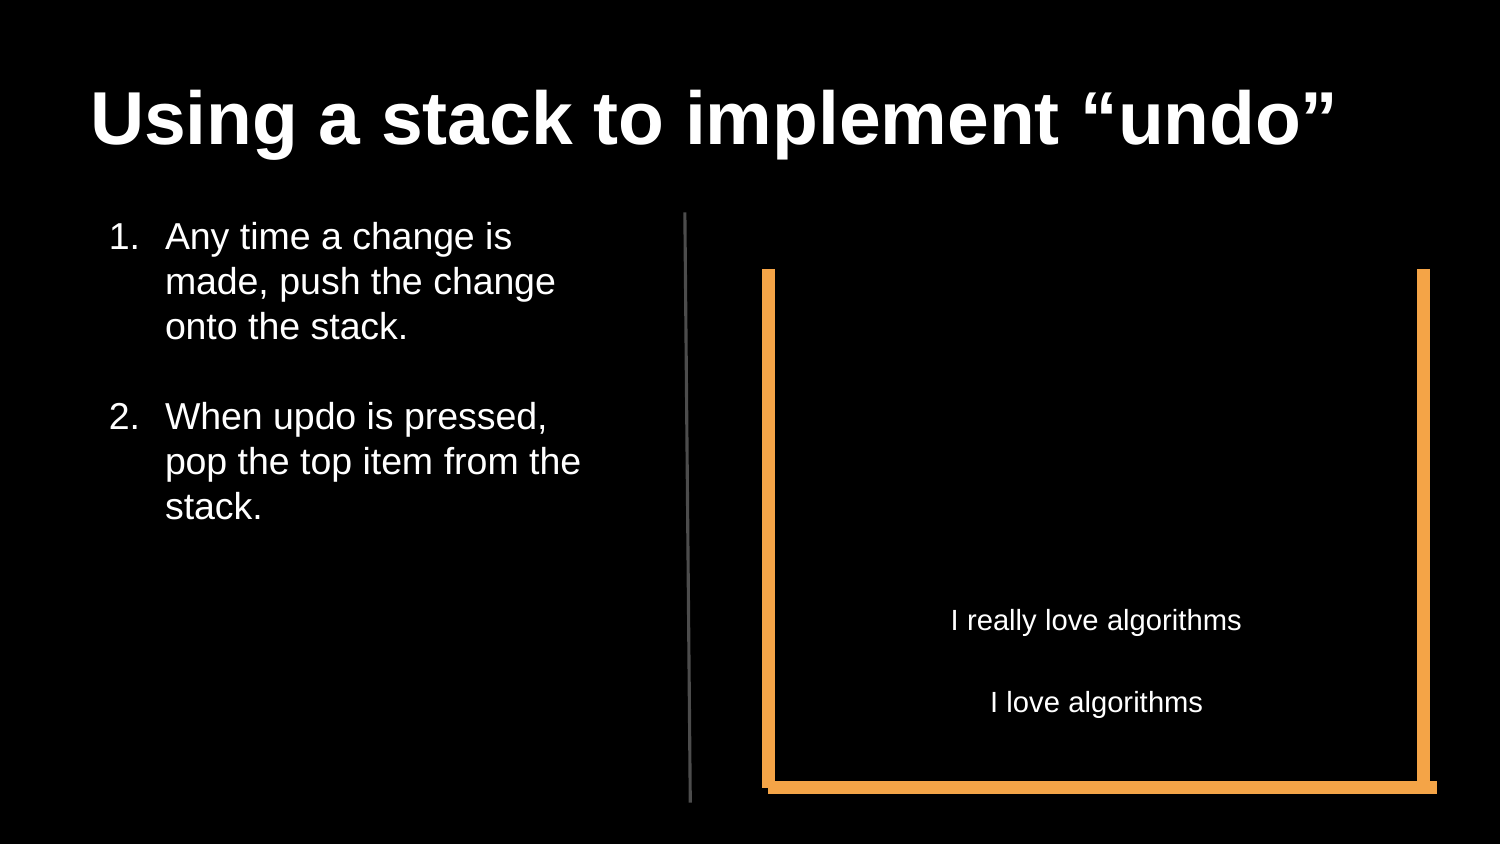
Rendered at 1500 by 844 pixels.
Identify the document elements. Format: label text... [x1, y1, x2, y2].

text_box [768, 268, 1438, 788]
list Any time a change is made, push the change onto the stack. When updo is pressed, pop the top item from the stack. [75, 196, 621, 808]
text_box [684, 212, 691, 803]
title Using a stack to implement “undo” [75, 33, 1425, 175]
